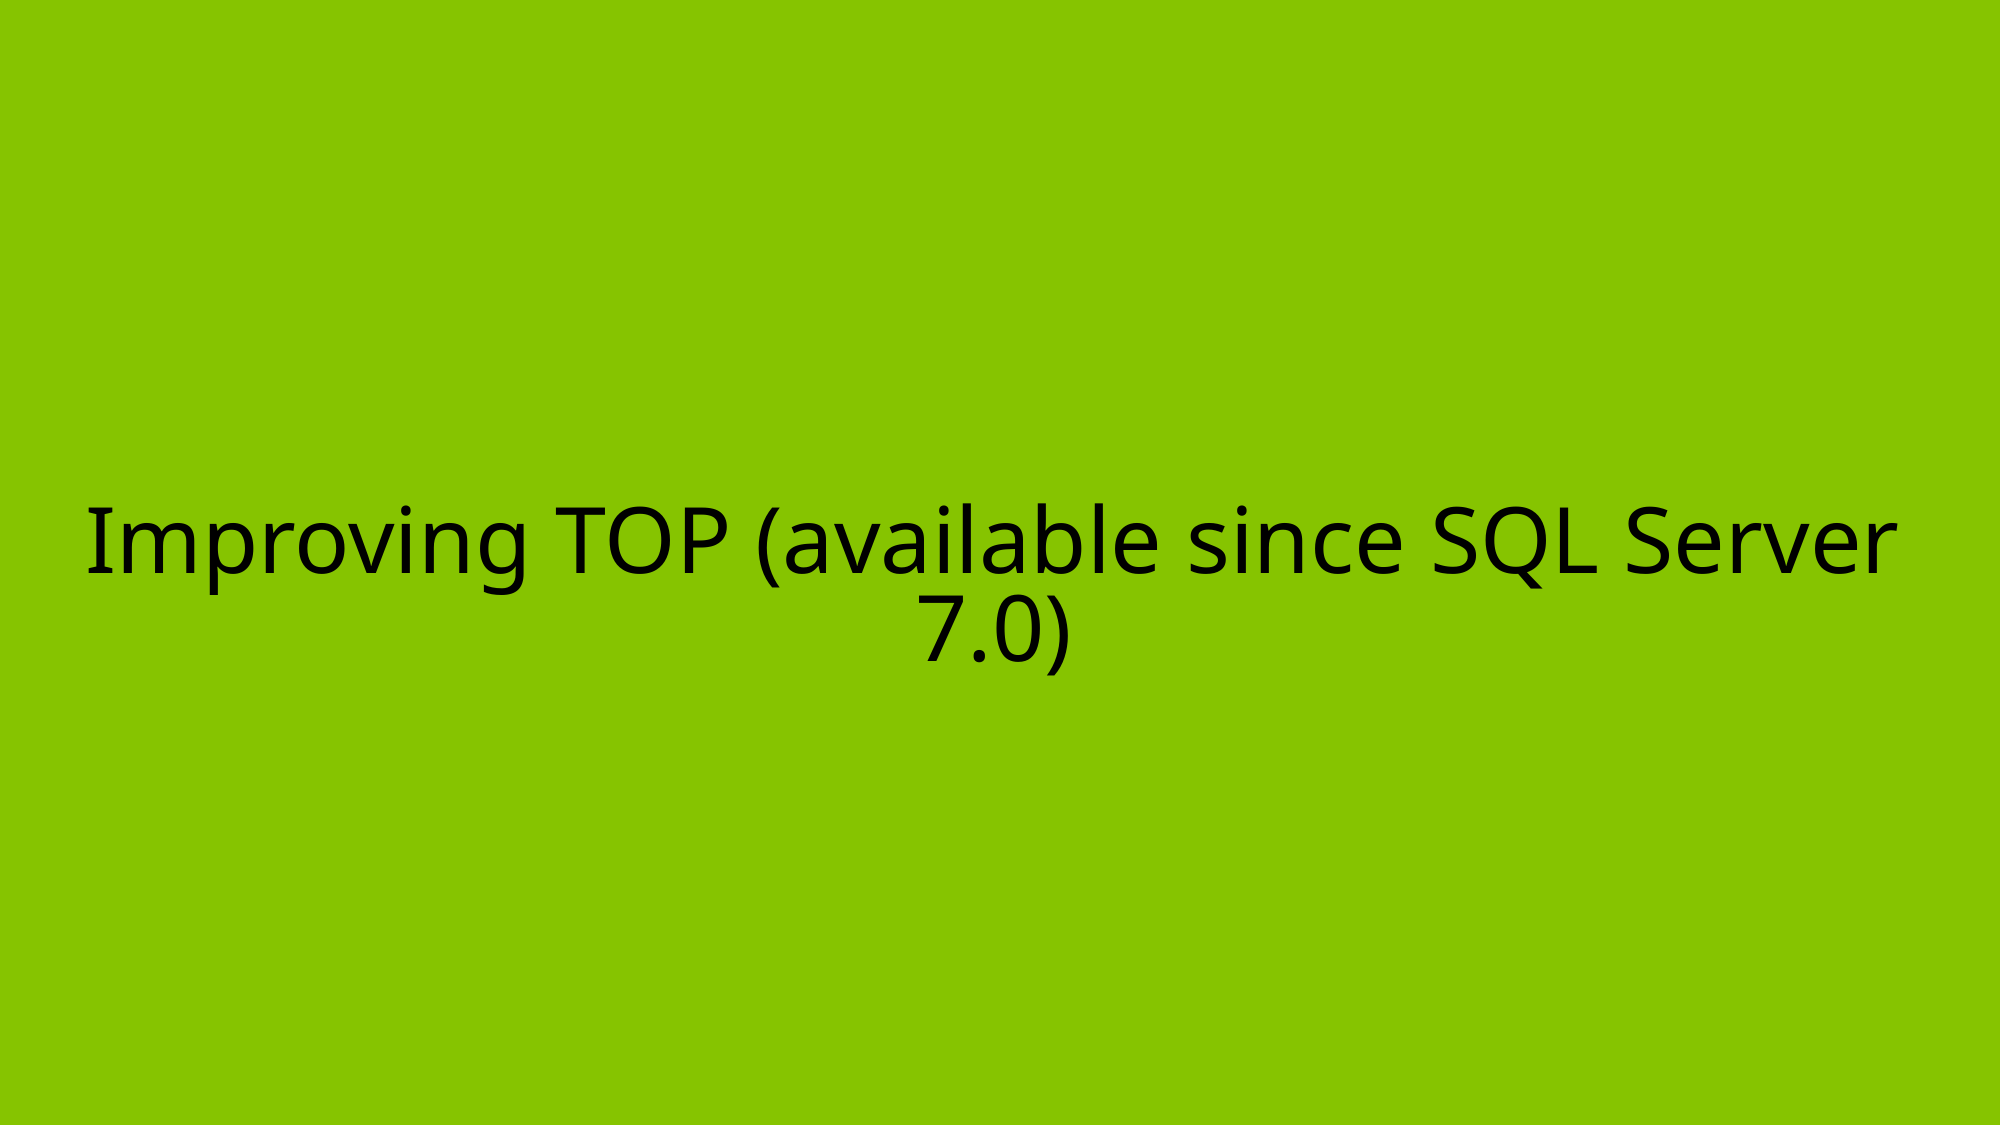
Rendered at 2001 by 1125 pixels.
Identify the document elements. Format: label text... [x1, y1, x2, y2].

title Improving TOP (available since SQL Server 7.0) [48, 495, 1939, 671]
